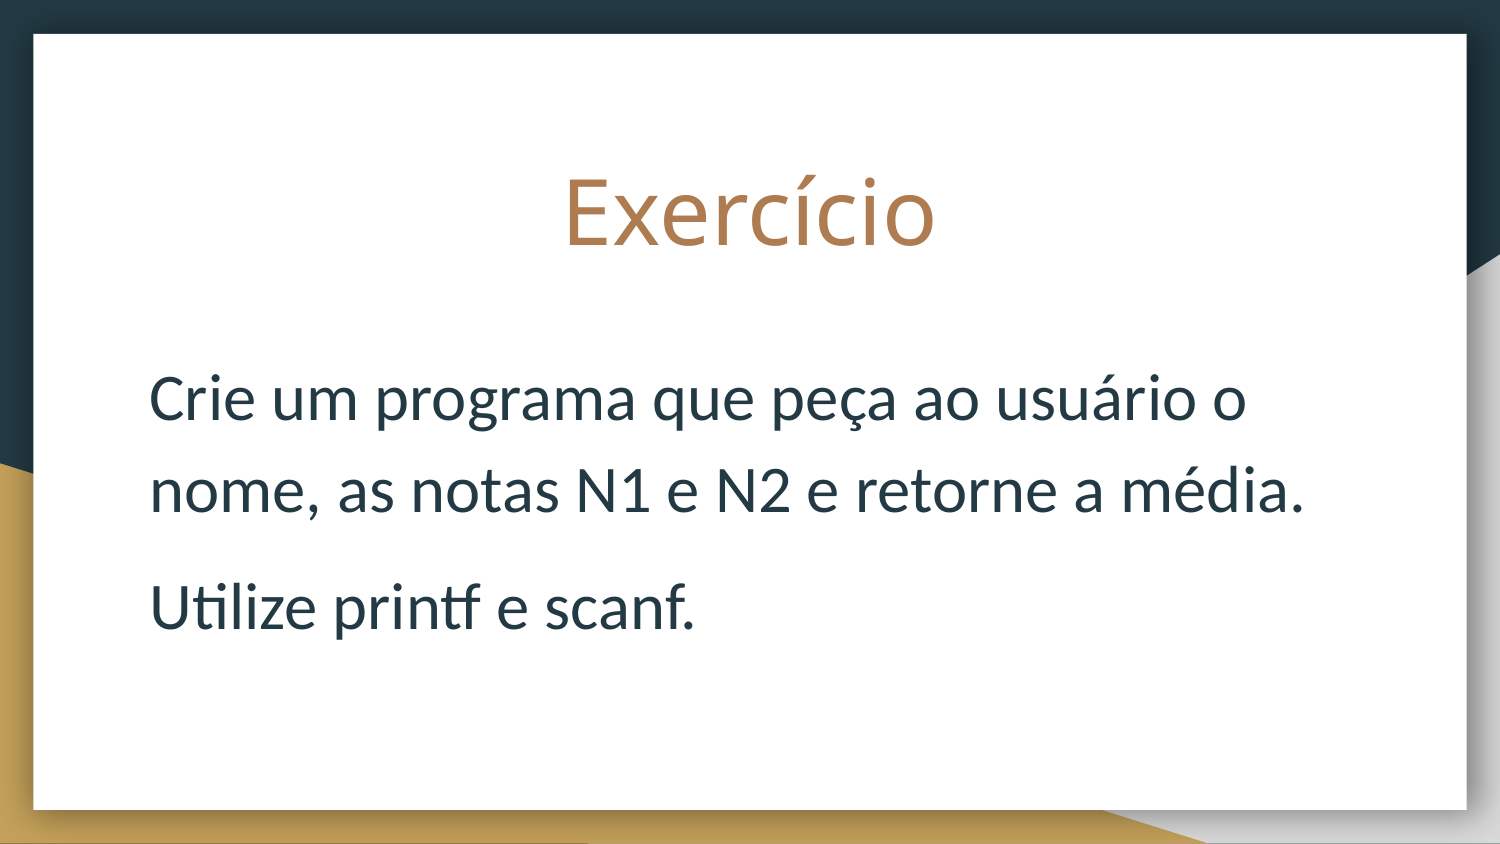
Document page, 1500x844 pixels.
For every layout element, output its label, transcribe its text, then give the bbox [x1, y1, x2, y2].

title Exercício [134, 138, 1366, 296]
list Crie um programa que peça ao usuário o nome, as notas N1 e N2 e retorne a média. Utilize printf e scanf. [134, 326, 1366, 729]
